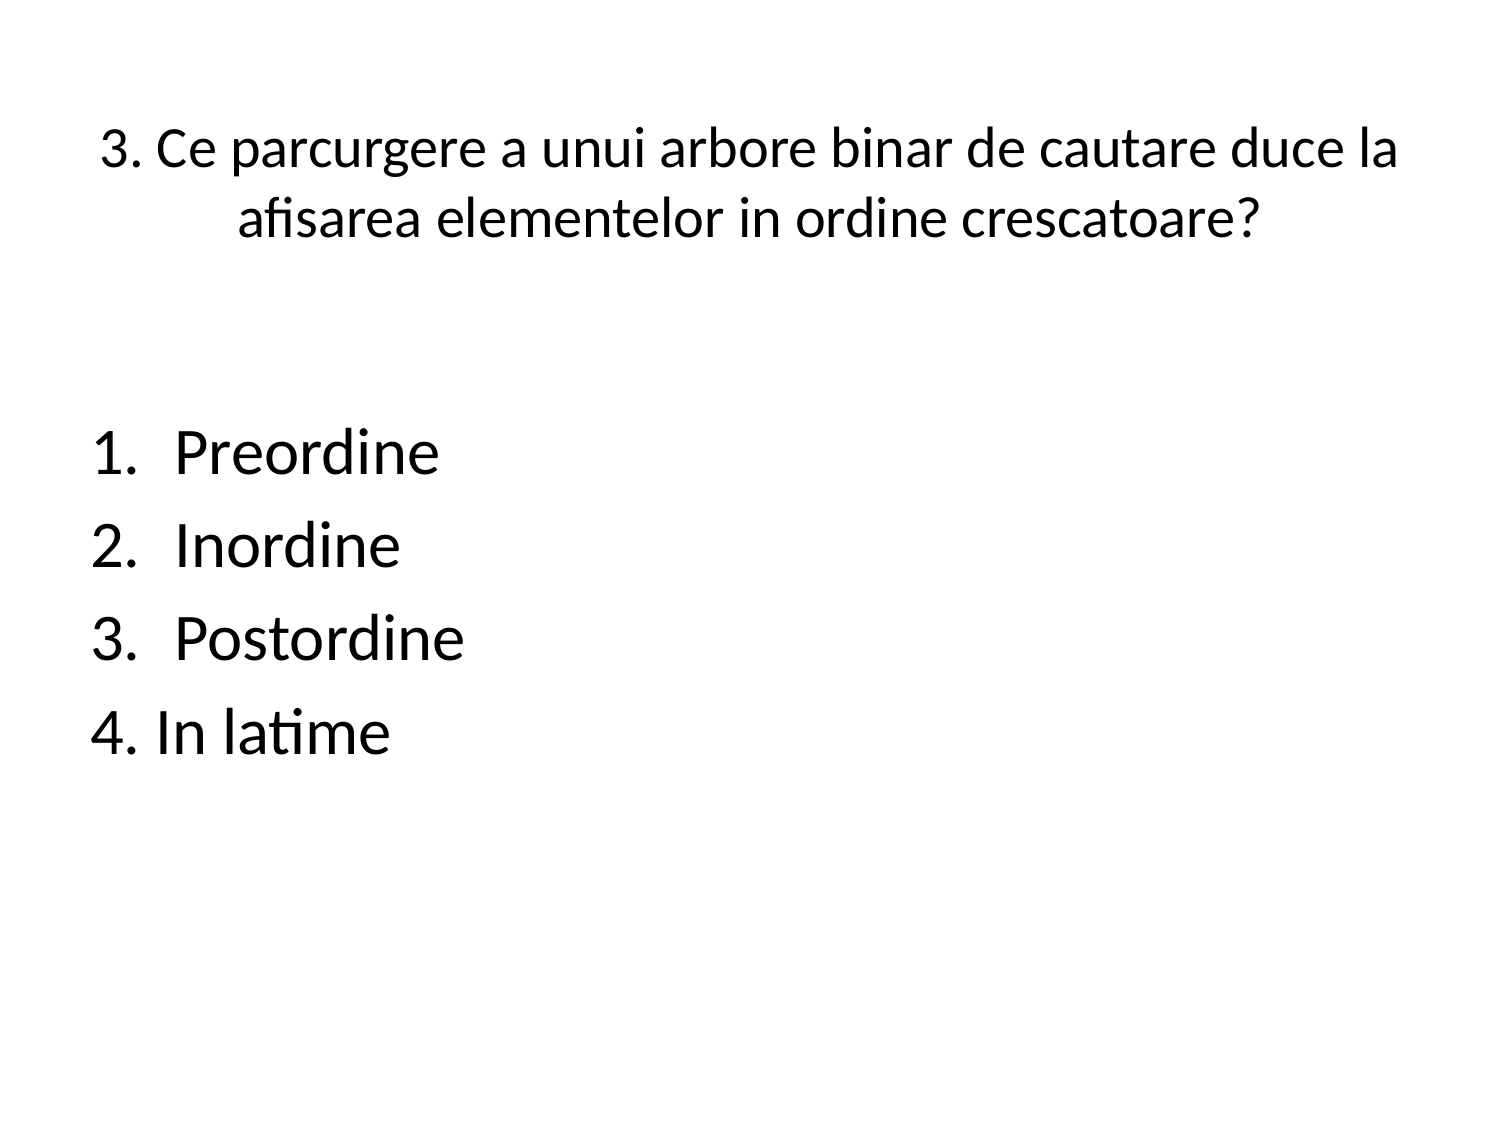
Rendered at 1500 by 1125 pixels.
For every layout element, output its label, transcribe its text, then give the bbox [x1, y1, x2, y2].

list Preordine Inordine Postordine 4. In latime [75, 399, 1425, 1005]
title 3. Ce parcurgere a unui arbore binar de cautare duce la afisarea elementelor in ordine crescatoare? [75, 45, 1425, 313]
